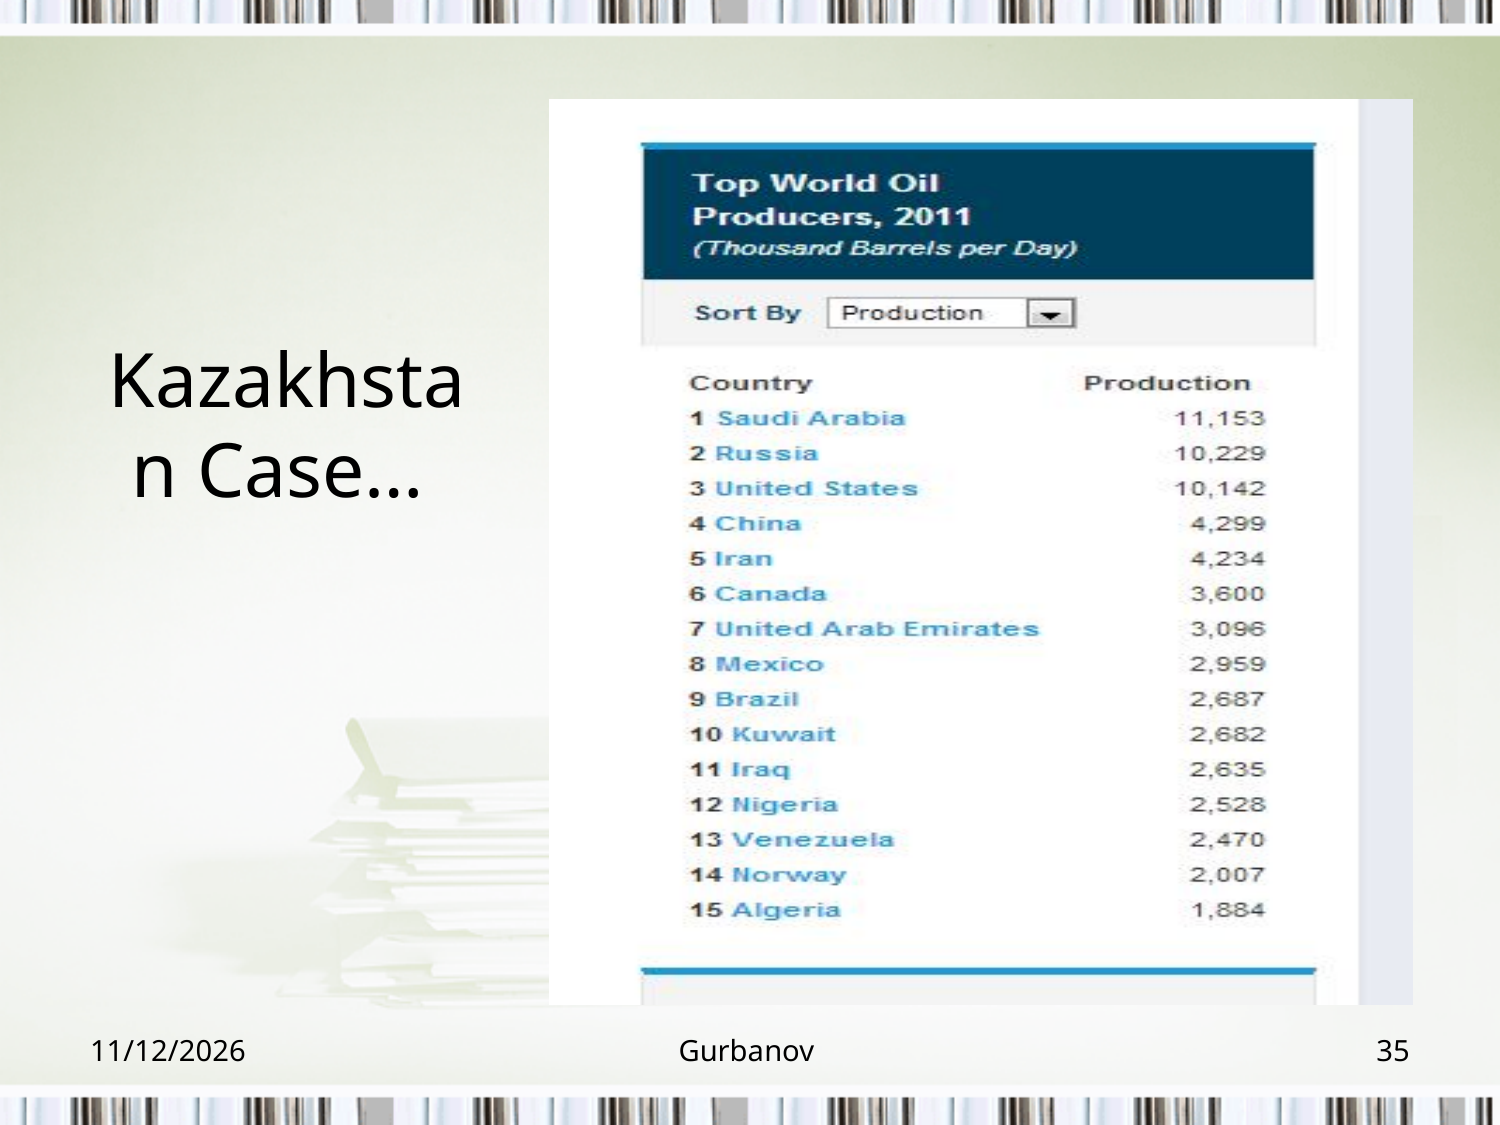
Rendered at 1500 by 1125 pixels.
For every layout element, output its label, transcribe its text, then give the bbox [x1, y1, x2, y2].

picture [0, 0, 1500, 1125]
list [549, 99, 1413, 1006]
title Kazakhstan Case… [74, 44, 501, 801]
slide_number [74, 1024, 426, 1103]
slide_number 35 [1074, 1024, 1426, 1103]
footer Gurbanov [512, 1024, 988, 1103]
